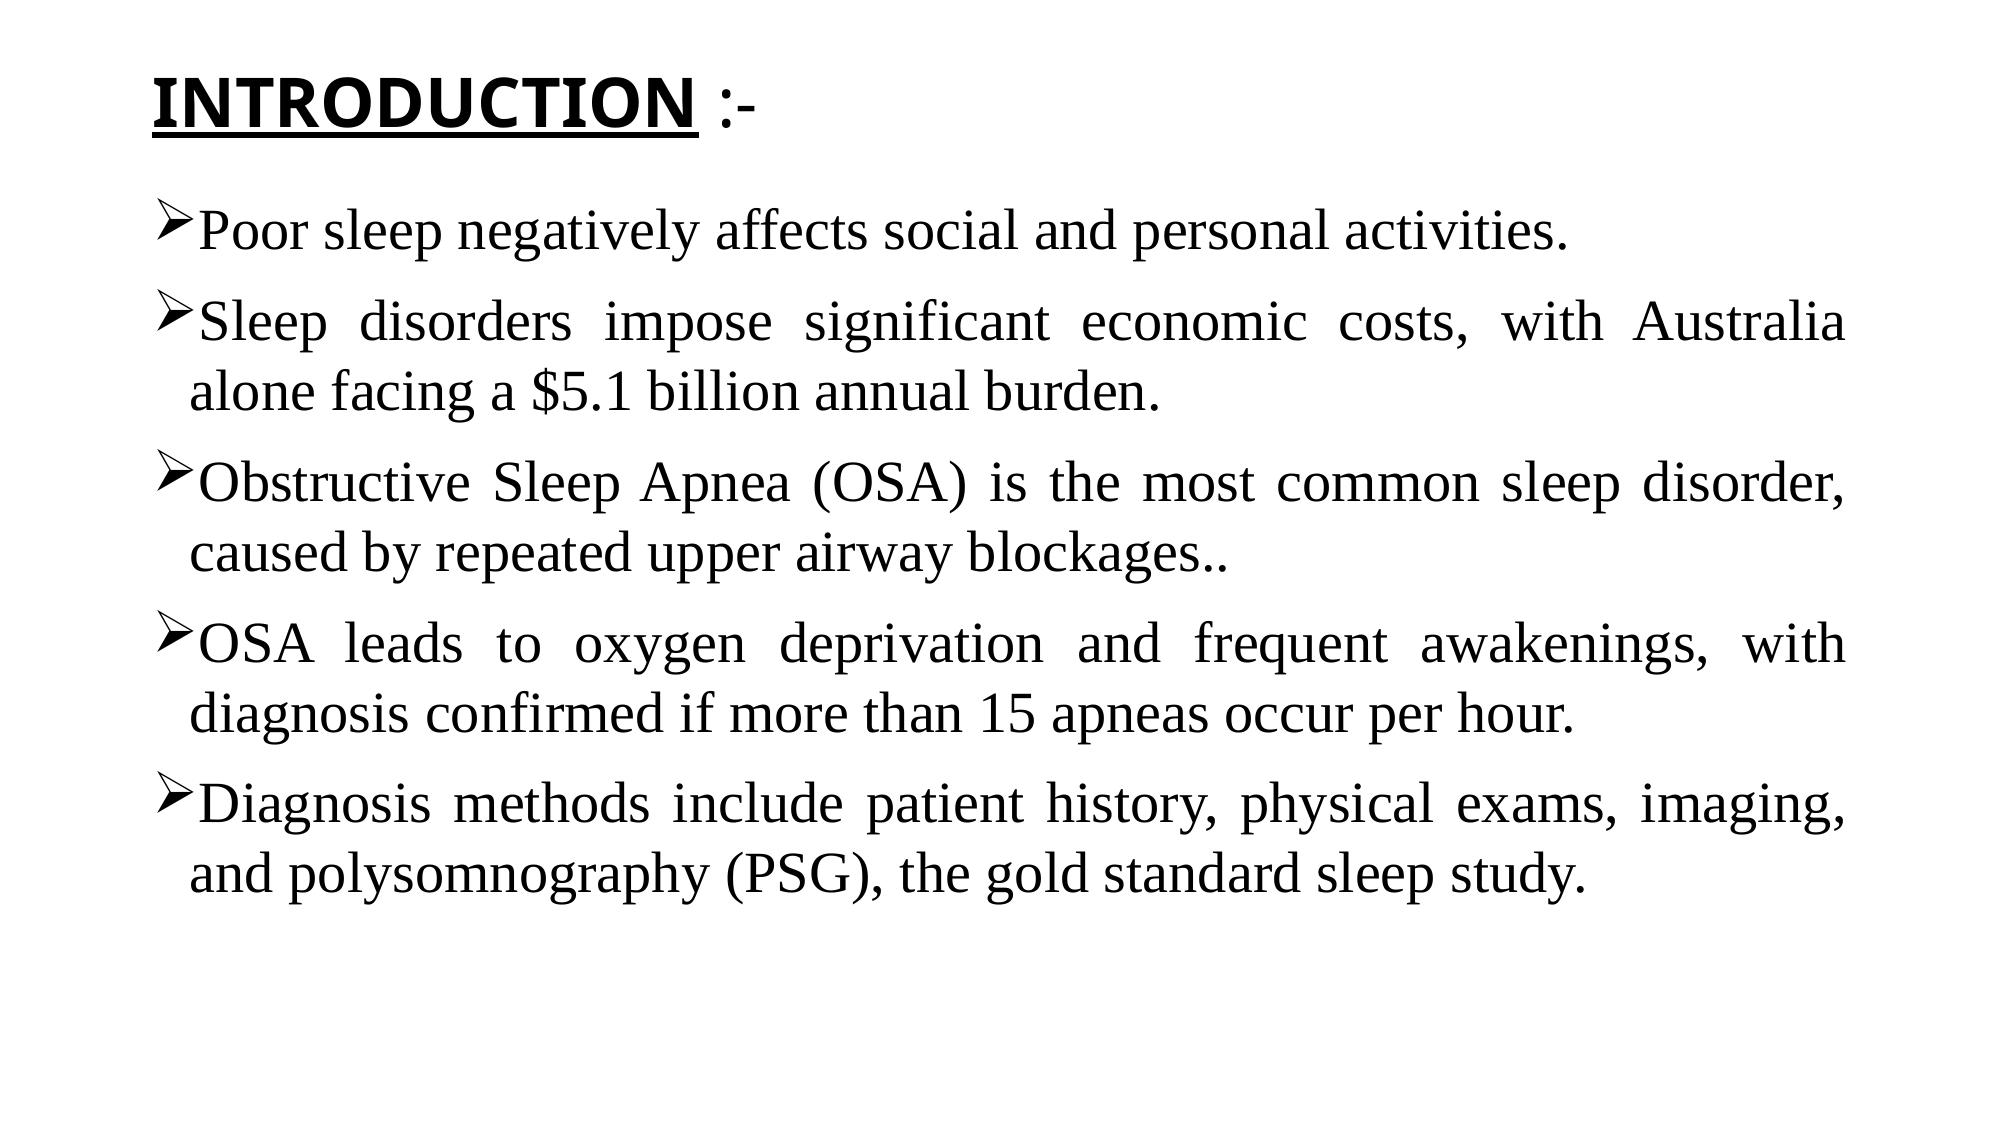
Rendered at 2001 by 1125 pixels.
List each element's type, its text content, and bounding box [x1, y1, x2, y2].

title INTRODUCTION :- [137, 59, 1863, 150]
list Poor sleep negatively affects social and personal activities. Sleep disorders impose significant economic costs, with Australia alone facing a $5.1 billion annual burden. Obstructive Sleep Apnea (OSA) is the most common sleep disorder, caused by repeated upper airway blockages.. OSA leads to oxygen deprivation and frequent awakenings, with diagnosis confirmed if more than 15 apneas occur per hour. Diagnosis methods include patient history, physical exams, imaging, and polysomnography (PSG), the gold standard sleep study. [137, 183, 1863, 1014]
